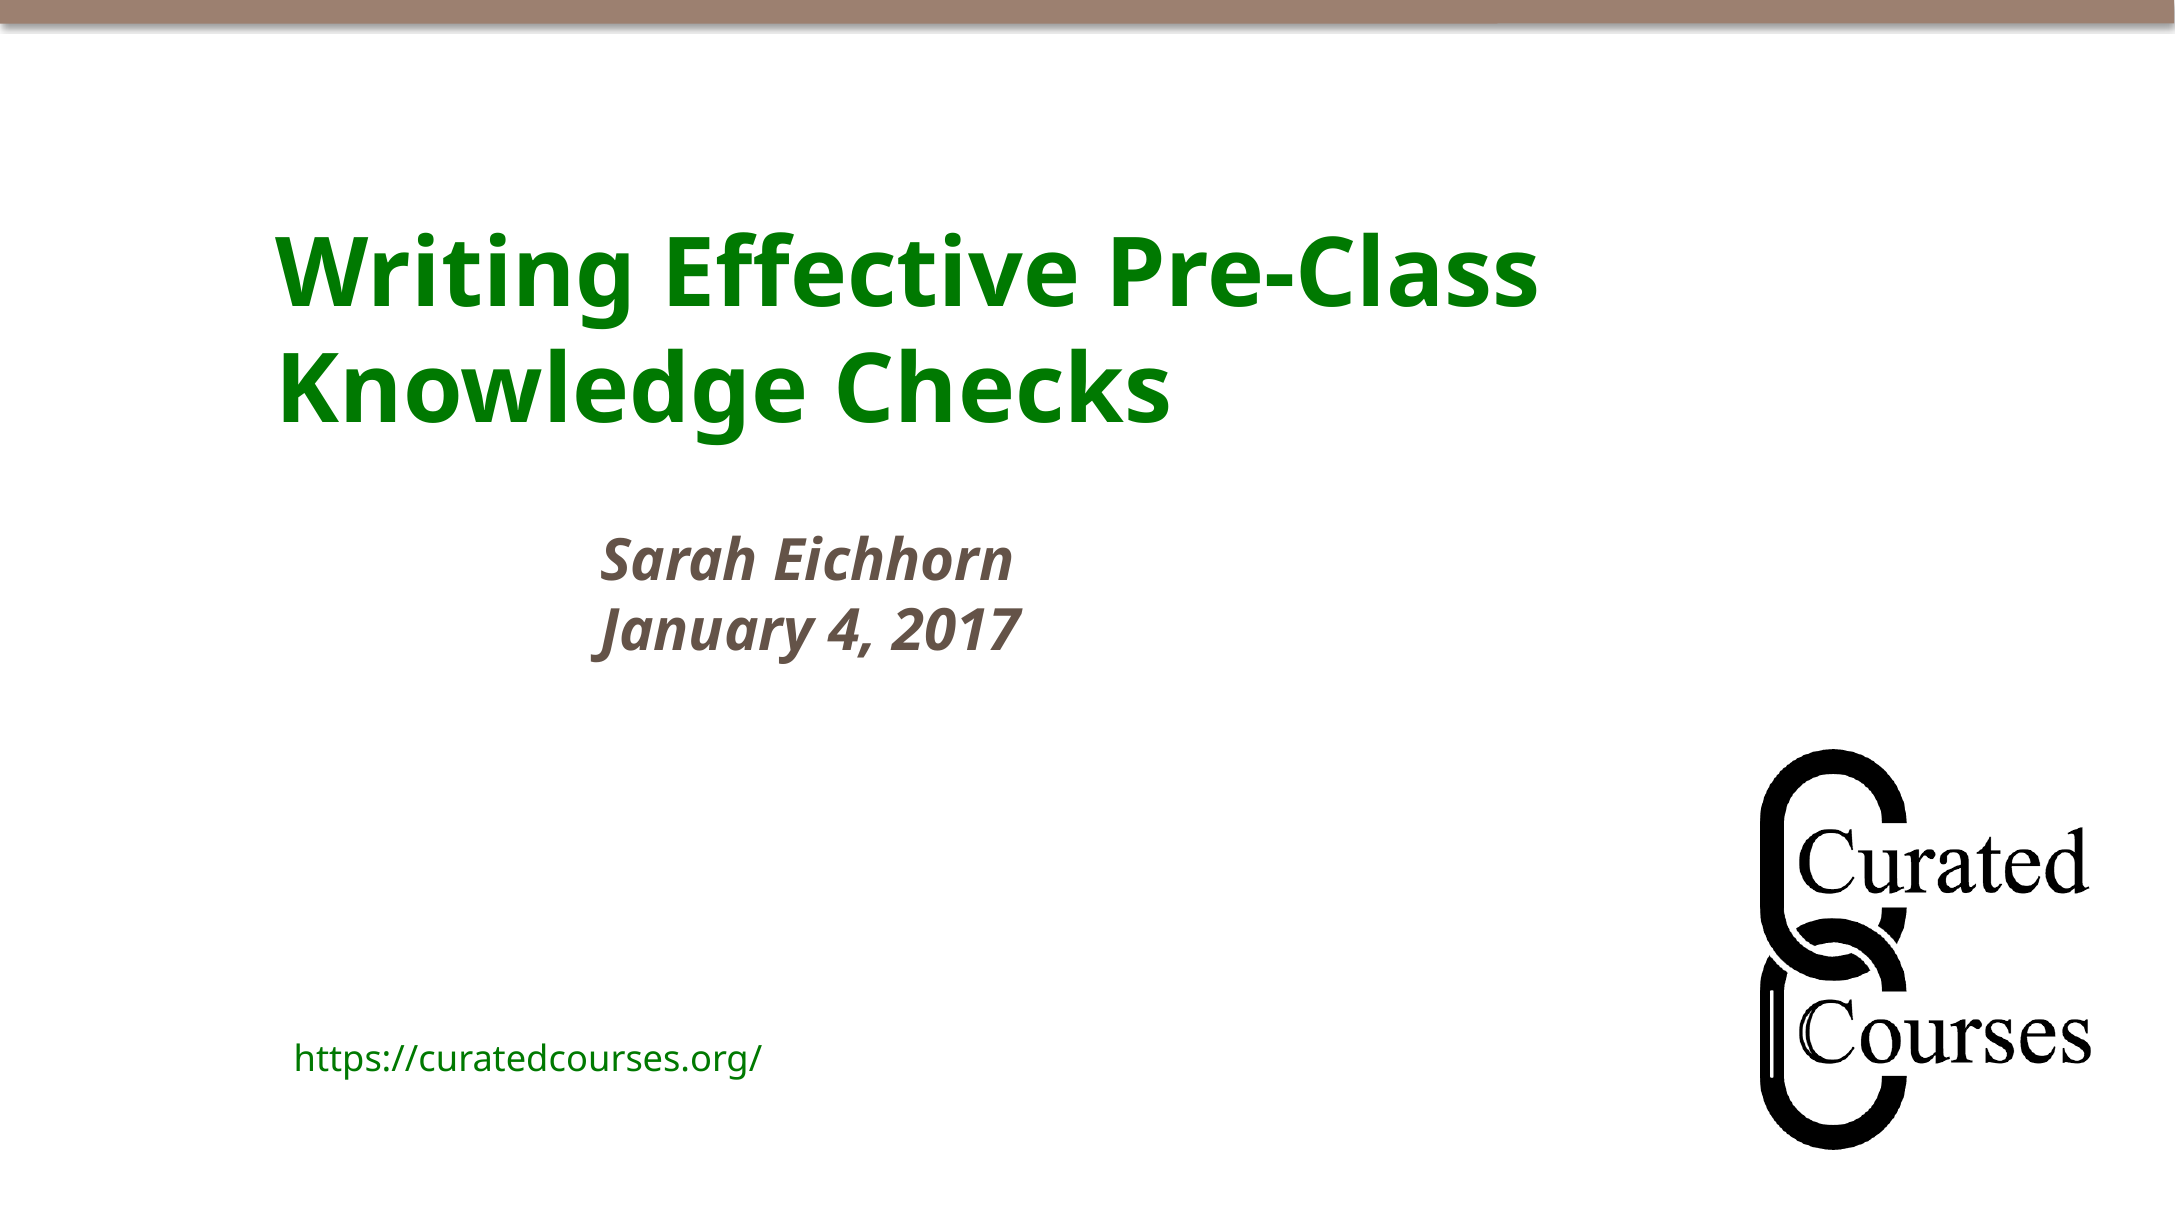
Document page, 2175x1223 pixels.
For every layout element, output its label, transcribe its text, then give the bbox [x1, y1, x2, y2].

title Writing Effective Pre-Class Knowledge Checks [260, 185, 1806, 467]
picture [1747, 737, 2108, 1164]
text_box Sarah Eichhorn January 4, 2017 [585, 514, 1229, 740]
text_box https://curatedcourses.org/ [278, 1027, 798, 1087]
